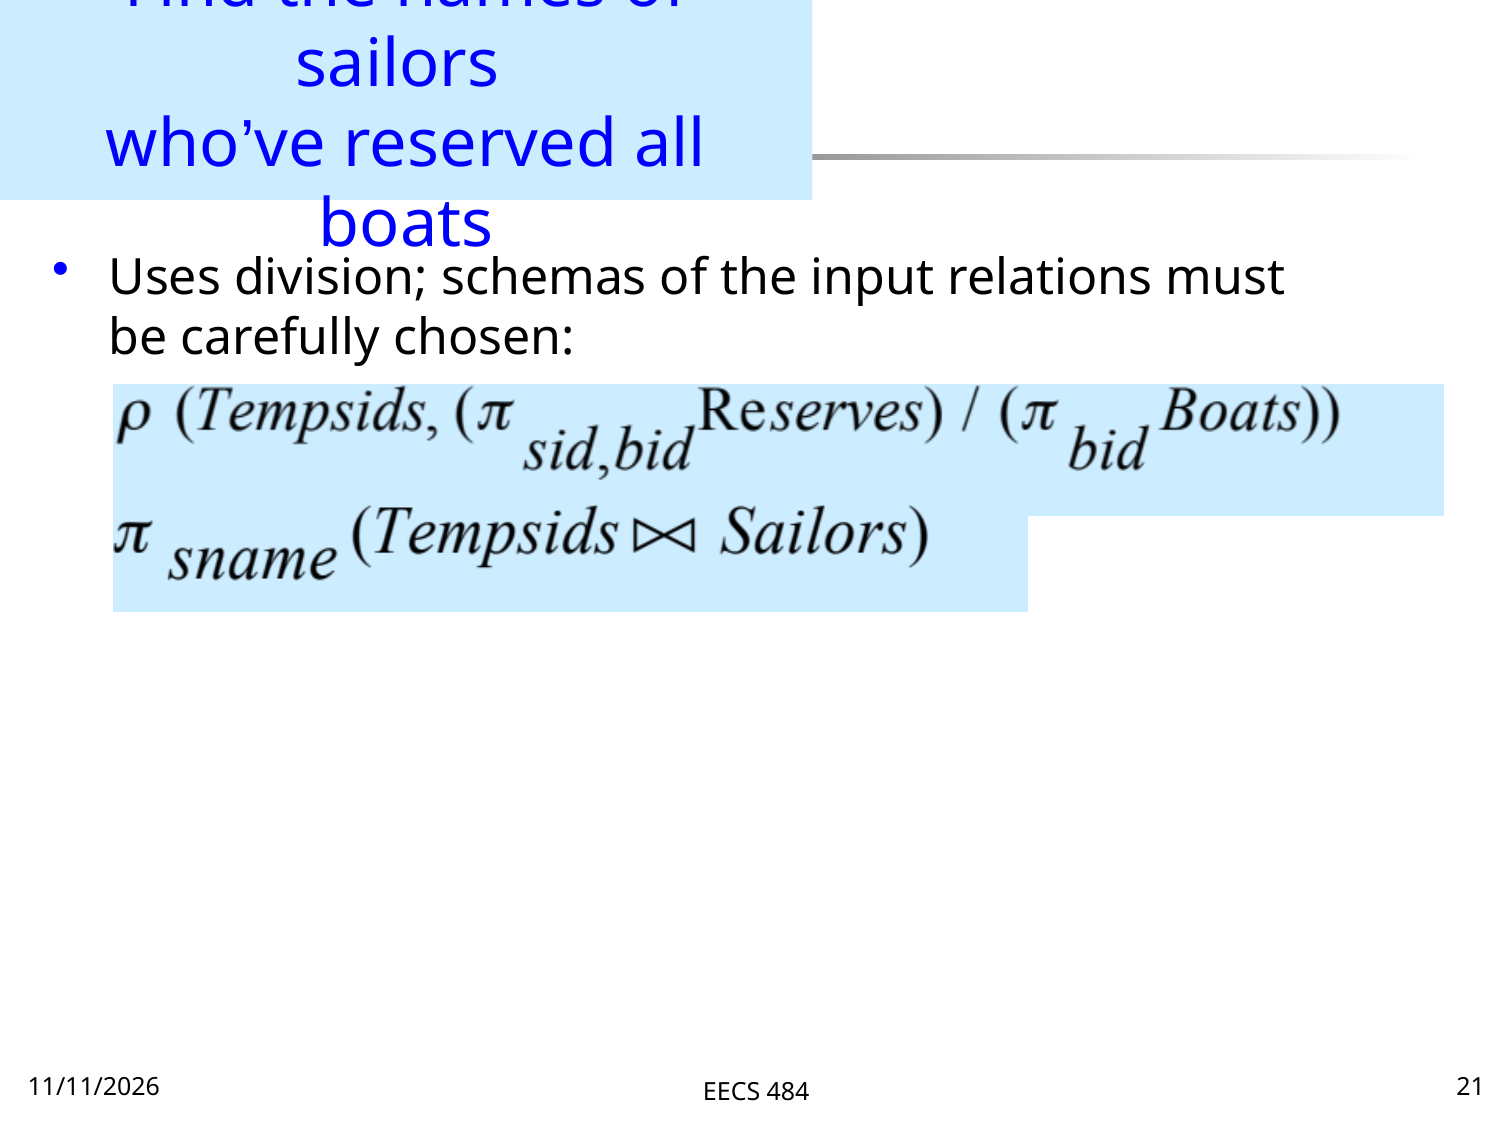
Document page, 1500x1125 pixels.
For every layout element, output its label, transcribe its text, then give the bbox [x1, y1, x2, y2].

footer EECS 484 [350, 1037, 1163, 1113]
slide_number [12, 1037, 325, 1113]
text_box Uses division; schemas of the input relations must be carefully chosen: [37, 237, 1313, 445]
text_box Find the names of sailors who’ve reserved all boats [0, 0, 813, 200]
slide_number 21 [1187, 1037, 1500, 1113]
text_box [112, 383, 1445, 613]
